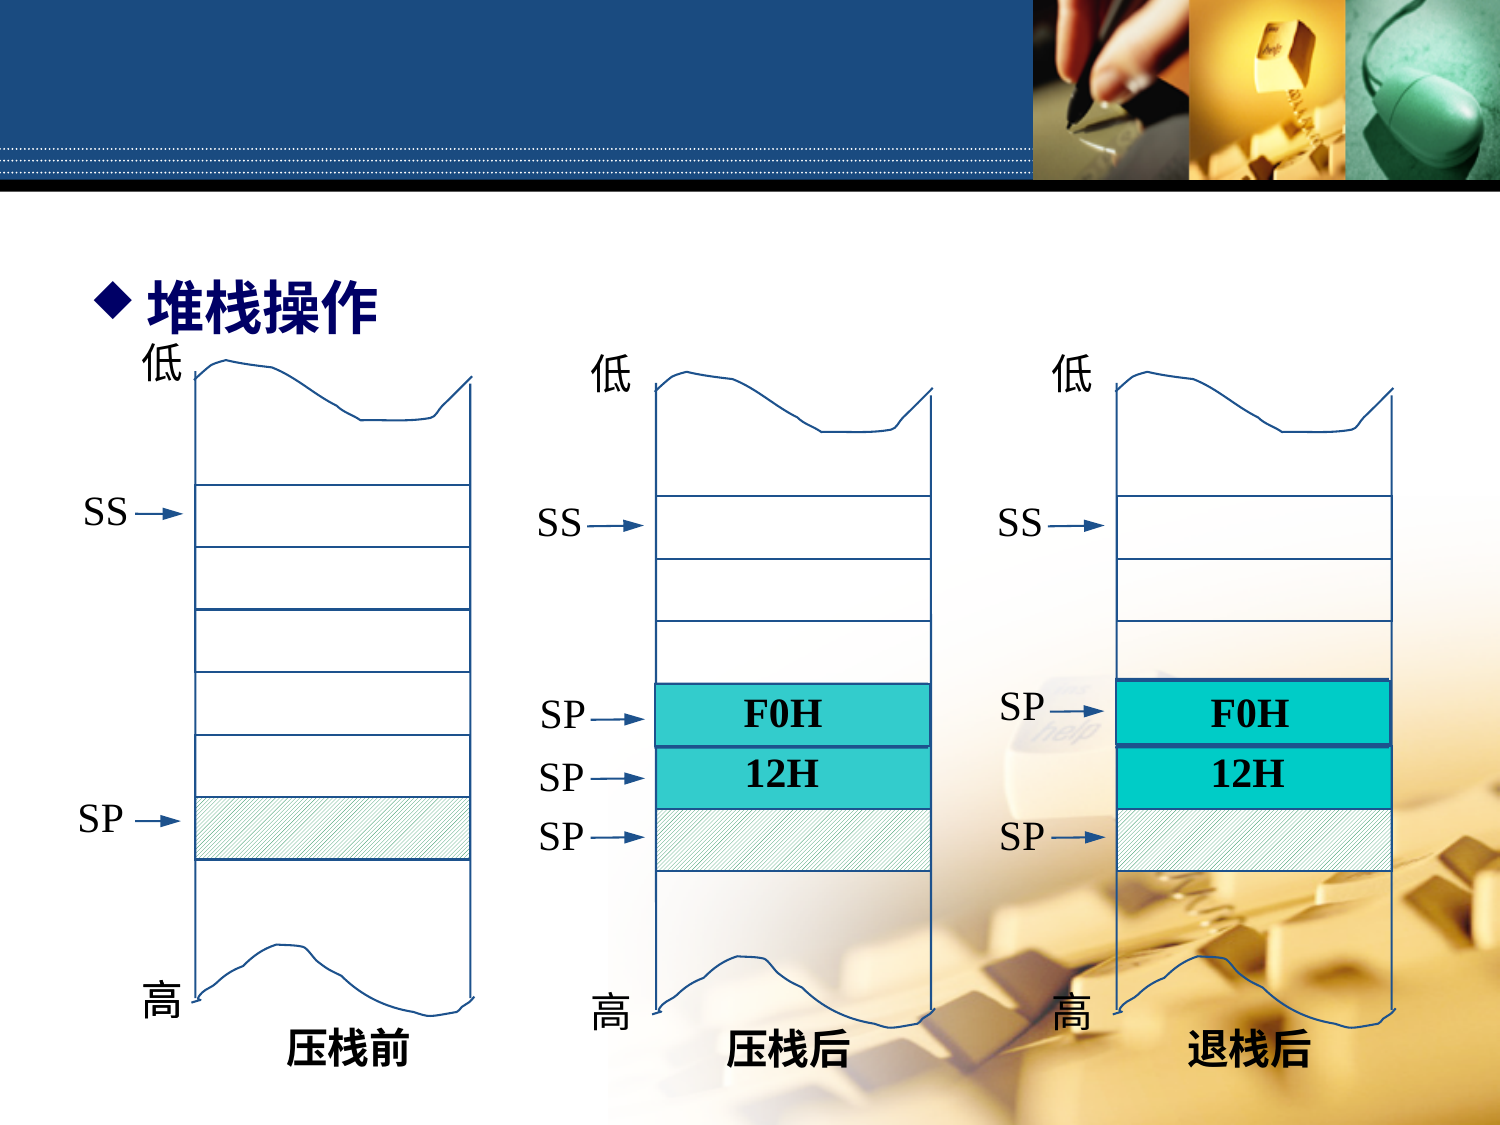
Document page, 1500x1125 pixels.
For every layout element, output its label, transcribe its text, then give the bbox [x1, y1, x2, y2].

text_box [1116, 371, 1393, 433]
text_box SS [984, 495, 1044, 546]
text_box [196, 797, 470, 860]
text_box [196, 609, 470, 672]
text_box [196, 484, 470, 547]
text_box [655, 496, 930, 558]
text_box [591, 713, 646, 726]
text_box [1048, 519, 1105, 532]
text_box 压栈前 [254, 1021, 444, 1072]
text_box [867, 683, 931, 746]
text_box SP [525, 750, 585, 800]
text_box 高 [1033, 986, 1093, 1037]
text_box 12H [1210, 748, 1306, 796]
text_box [591, 772, 646, 785]
text_box [196, 547, 470, 609]
text_box [655, 684, 729, 746]
text_box F0H [728, 678, 867, 683]
text_box [591, 831, 646, 844]
text_box SS [523, 495, 583, 546]
text_box [194, 360, 472, 421]
text_box [588, 519, 644, 532]
text_box [1117, 746, 1391, 808]
text_box [196, 734, 470, 797]
text_box 退栈后 [1155, 1022, 1344, 1073]
text_box 低 [1033, 348, 1093, 399]
text_box [1051, 705, 1105, 718]
text_box [1116, 681, 1391, 744]
picture [1033, 0, 1500, 180]
text_box [136, 507, 184, 521]
text_box [1117, 558, 1391, 622]
text_box SP [986, 678, 1046, 729]
text_box SP [986, 808, 1046, 859]
text_box [1113, 956, 1396, 1028]
text_box [657, 808, 930, 872]
text_box [653, 956, 935, 1028]
text_box F0H [728, 684, 867, 744]
text_box 压栈后 [694, 1022, 884, 1073]
text_box [1117, 808, 1391, 872]
text_box [192, 944, 474, 1016]
text_box SP [526, 686, 586, 737]
text_box [657, 558, 930, 622]
text_box SP [64, 790, 124, 841]
text_box 低 [572, 348, 632, 399]
text_box [655, 371, 933, 433]
text_box 低 [123, 336, 184, 387]
list 堆栈操作 [74, 249, 1451, 1038]
text_box SP [525, 808, 585, 859]
text_box [136, 814, 181, 828]
text_box [1117, 496, 1391, 558]
text_box [657, 746, 930, 808]
text_box F0H [1210, 686, 1306, 737]
text_box 高 [123, 974, 184, 1025]
text_box 高 [572, 986, 632, 1037]
text_box 12H [729, 738, 868, 747]
text_box 12H [729, 748, 868, 804]
text_box SS [69, 483, 129, 534]
text_box [1052, 831, 1106, 844]
picture [608, 496, 1500, 1125]
